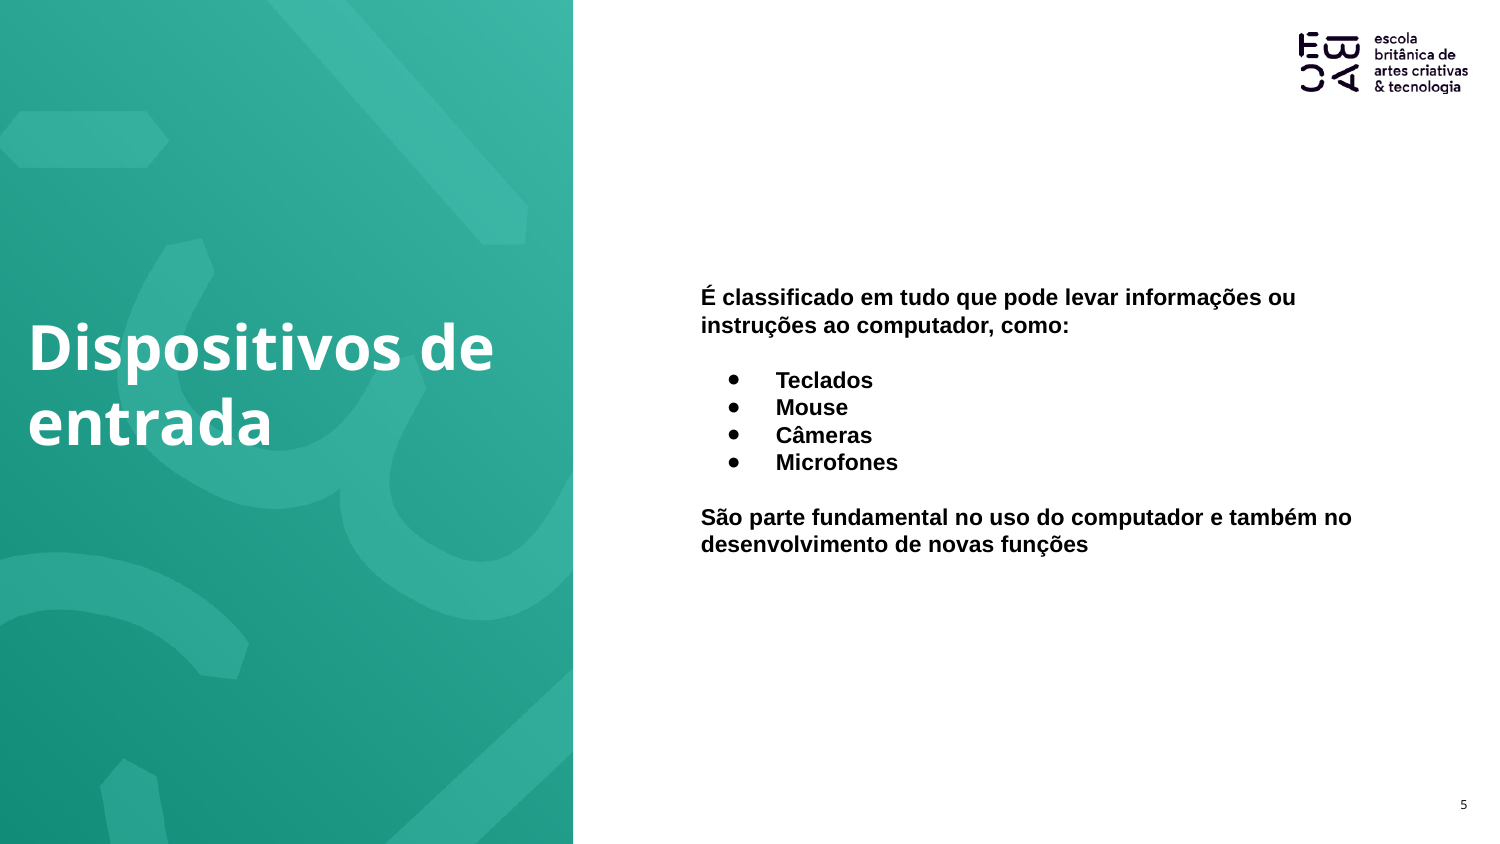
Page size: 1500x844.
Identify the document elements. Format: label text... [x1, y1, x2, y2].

picture [0, 0, 574, 844]
text_box É classificado em tudo que pode levar informações ou instruções ao computador, como: Teclados Mouse Câmeras Microfones São parte fundamental no uso do computador e também no desenvolvimento de novas funções [685, 275, 1400, 565]
picture [1299, 32, 1468, 94]
